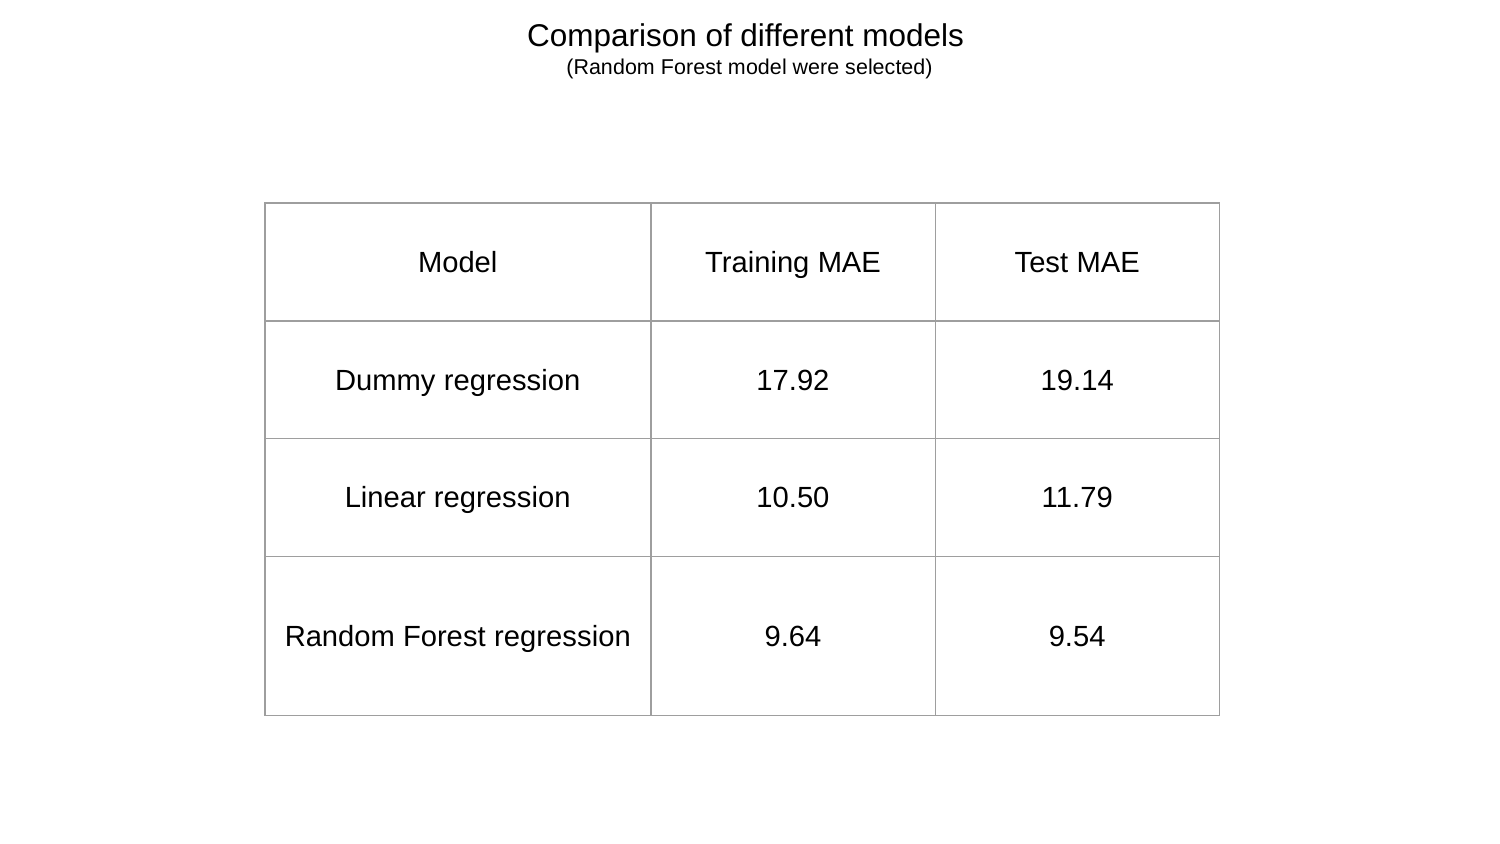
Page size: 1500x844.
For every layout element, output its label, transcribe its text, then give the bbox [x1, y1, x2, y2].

table_cell 9.54 [936, 557, 1219, 715]
table_header Model [266, 204, 650, 320]
table_cell 19.14 [936, 322, 1219, 438]
table_header Test MAE [936, 204, 1219, 320]
table_cell 9.64 [652, 557, 935, 715]
table_header Training MAE [652, 204, 935, 320]
table_cell 11.79 [936, 439, 1219, 556]
title Comparison of different models (Random Forest model were selected) [51, 0, 1449, 94]
table_cell Random Forest regression [266, 557, 650, 715]
table_cell 10.50 [652, 439, 935, 556]
table_cell 17.92 [652, 322, 935, 438]
table_cell Dummy regression [266, 322, 650, 438]
table_cell Linear regression [266, 439, 650, 556]
